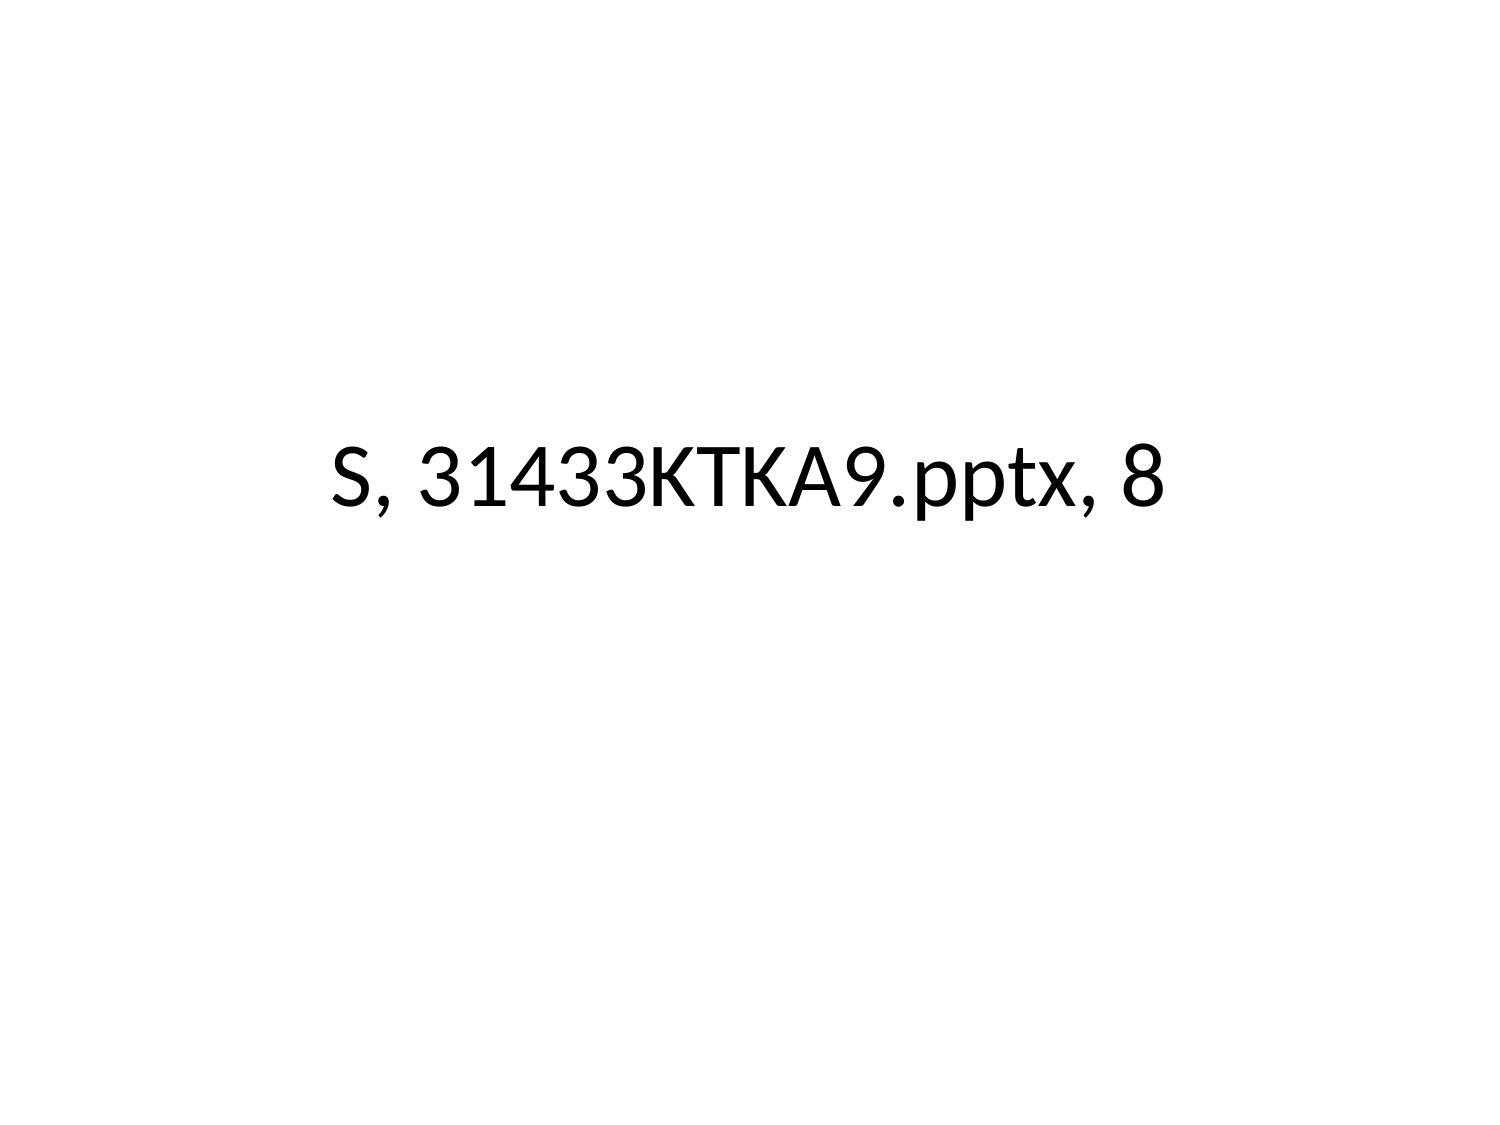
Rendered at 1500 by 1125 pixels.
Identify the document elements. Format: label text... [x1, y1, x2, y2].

title S, 31433KTKA9.pptx, 8 [112, 349, 1388, 591]
